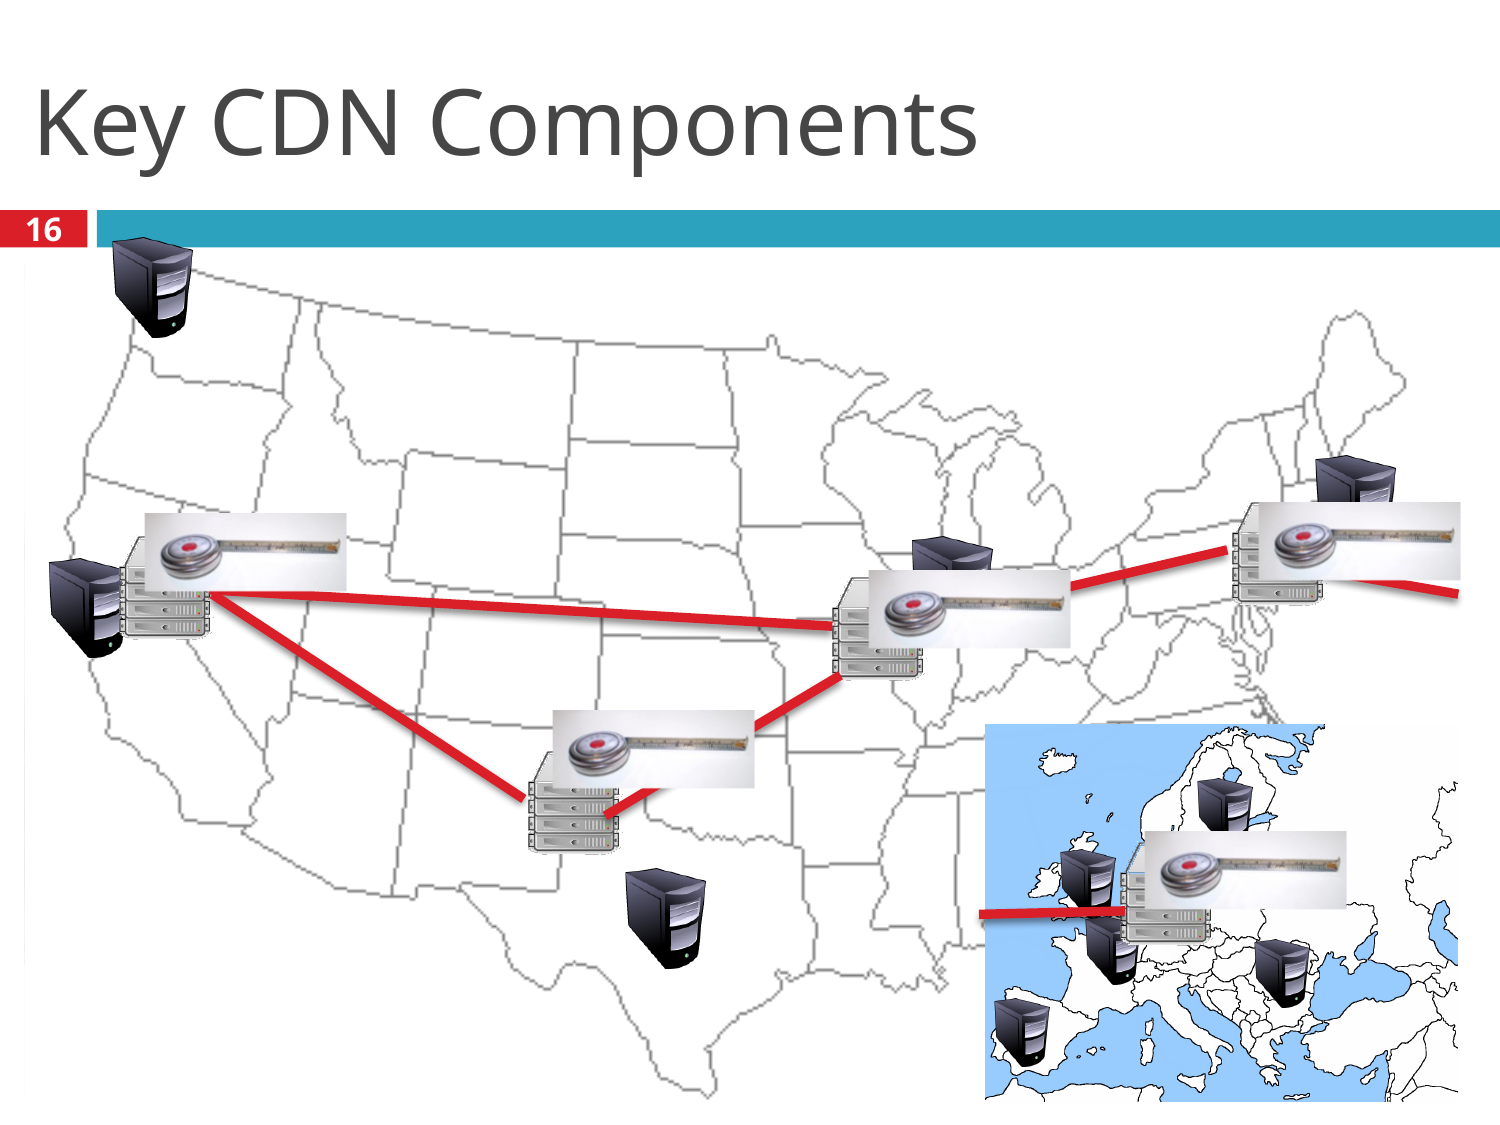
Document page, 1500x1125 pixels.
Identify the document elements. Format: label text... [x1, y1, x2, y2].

title Key CDN Components [24, 36, 1476, 201]
text_box 16 [0, 206, 88, 260]
picture [24, 237, 1476, 1103]
